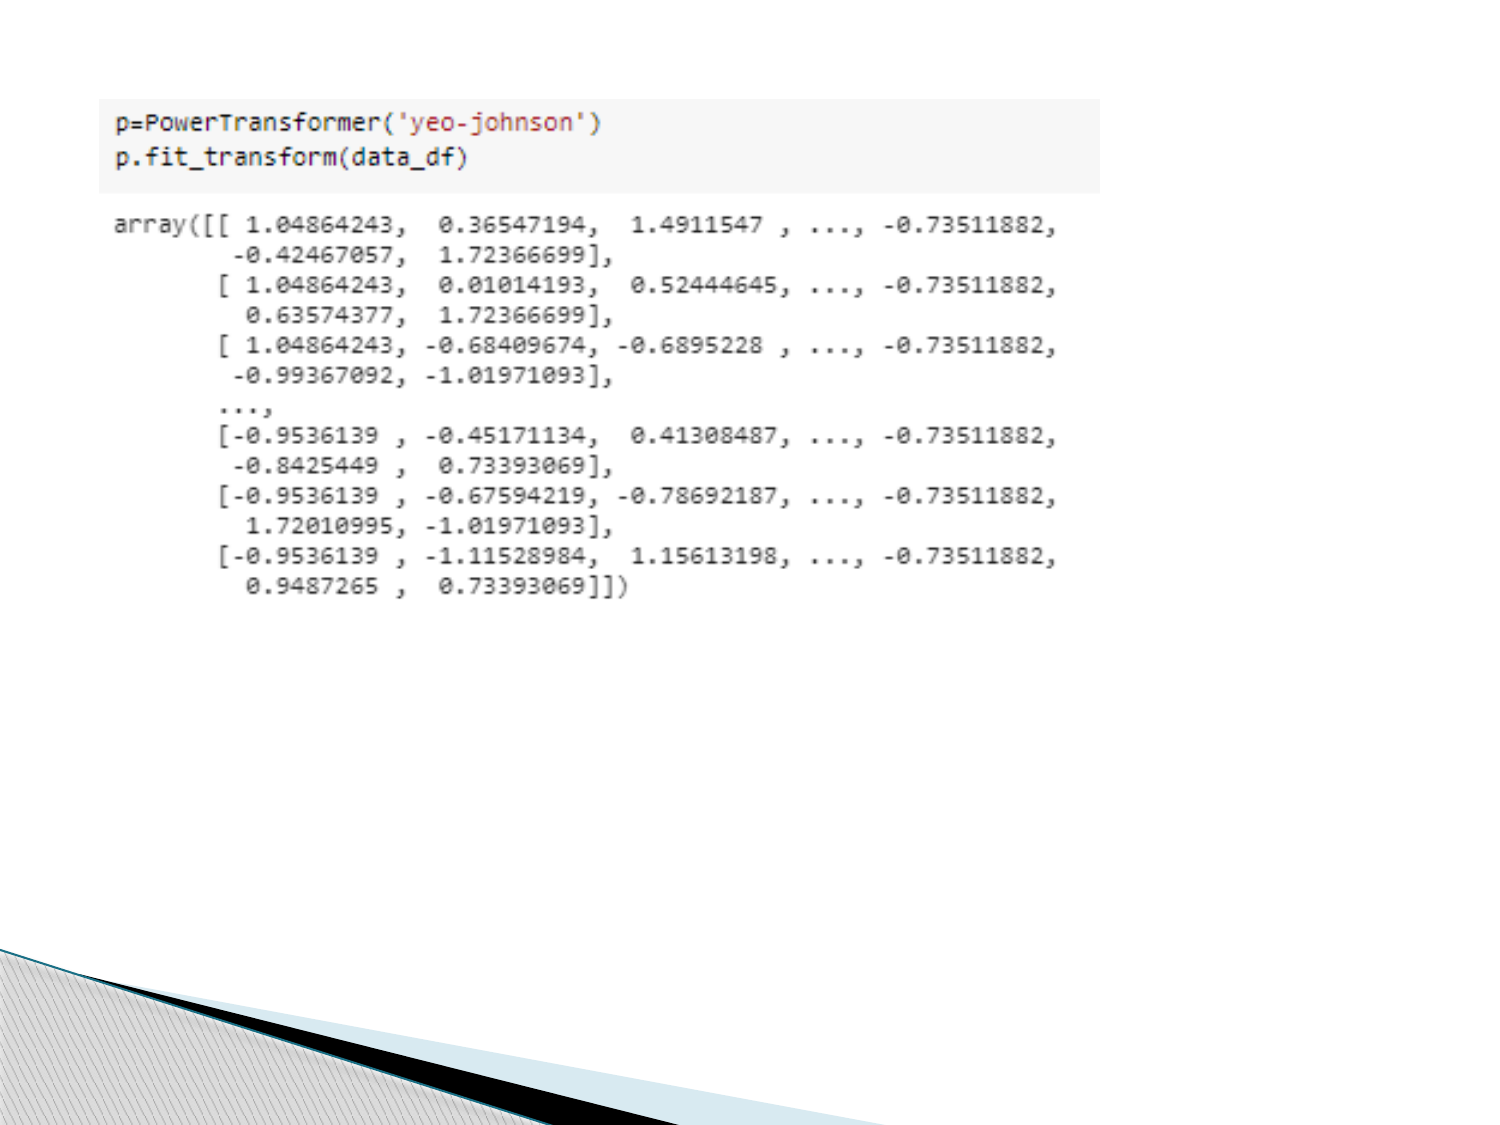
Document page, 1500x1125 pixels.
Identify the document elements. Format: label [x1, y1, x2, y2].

picture [99, 99, 1101, 613]
